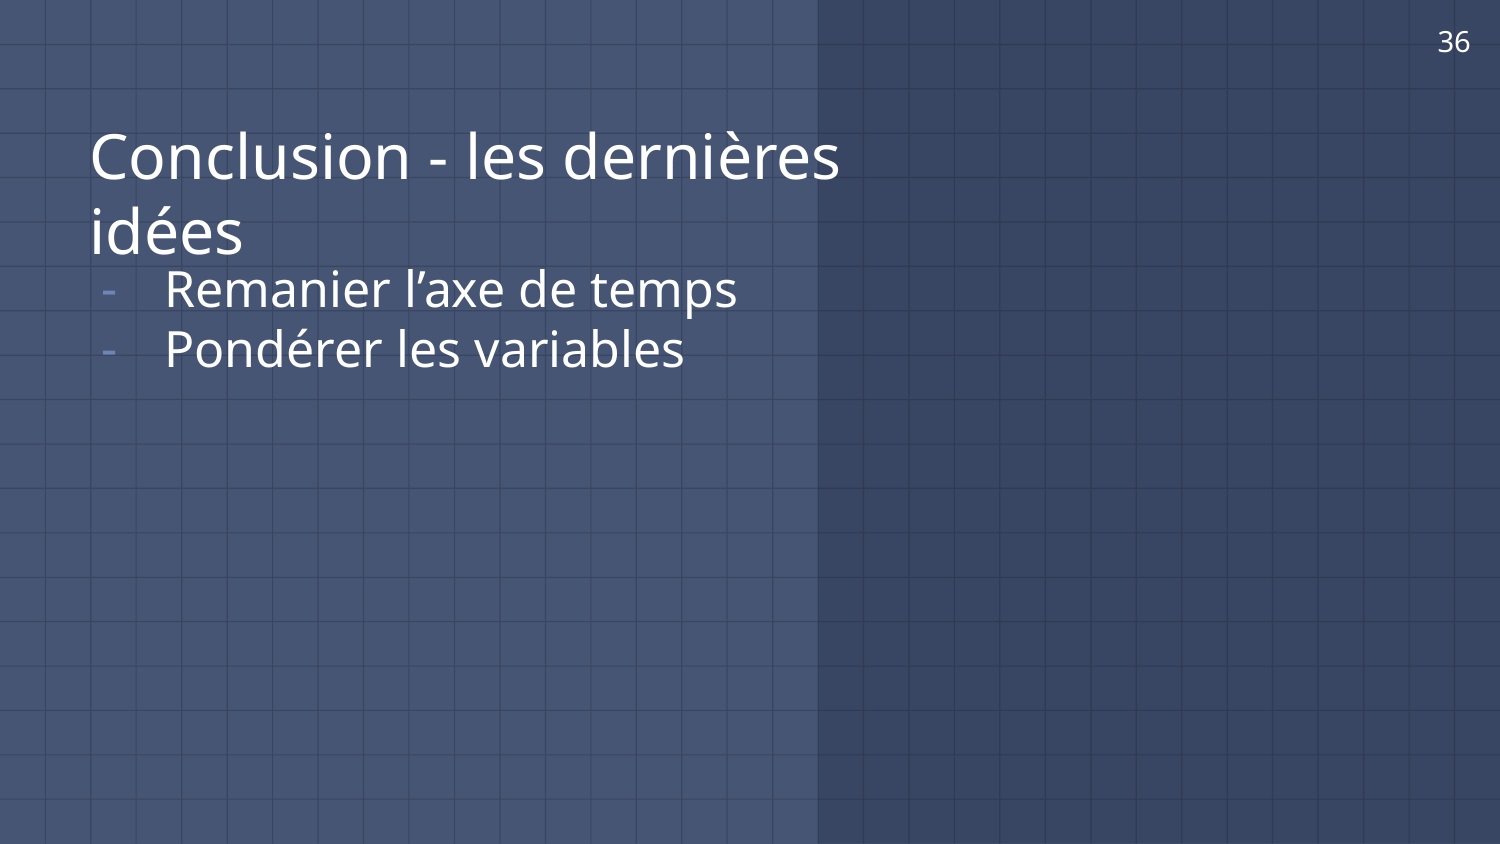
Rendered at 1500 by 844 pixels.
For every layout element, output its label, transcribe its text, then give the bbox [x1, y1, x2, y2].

title Conclusion - les dernières idées [74, 101, 950, 242]
list Remanier l’axe de temps Pondérer les variables [74, 242, 1452, 751]
slide_number ‹#› [1408, 0, 1500, 88]
